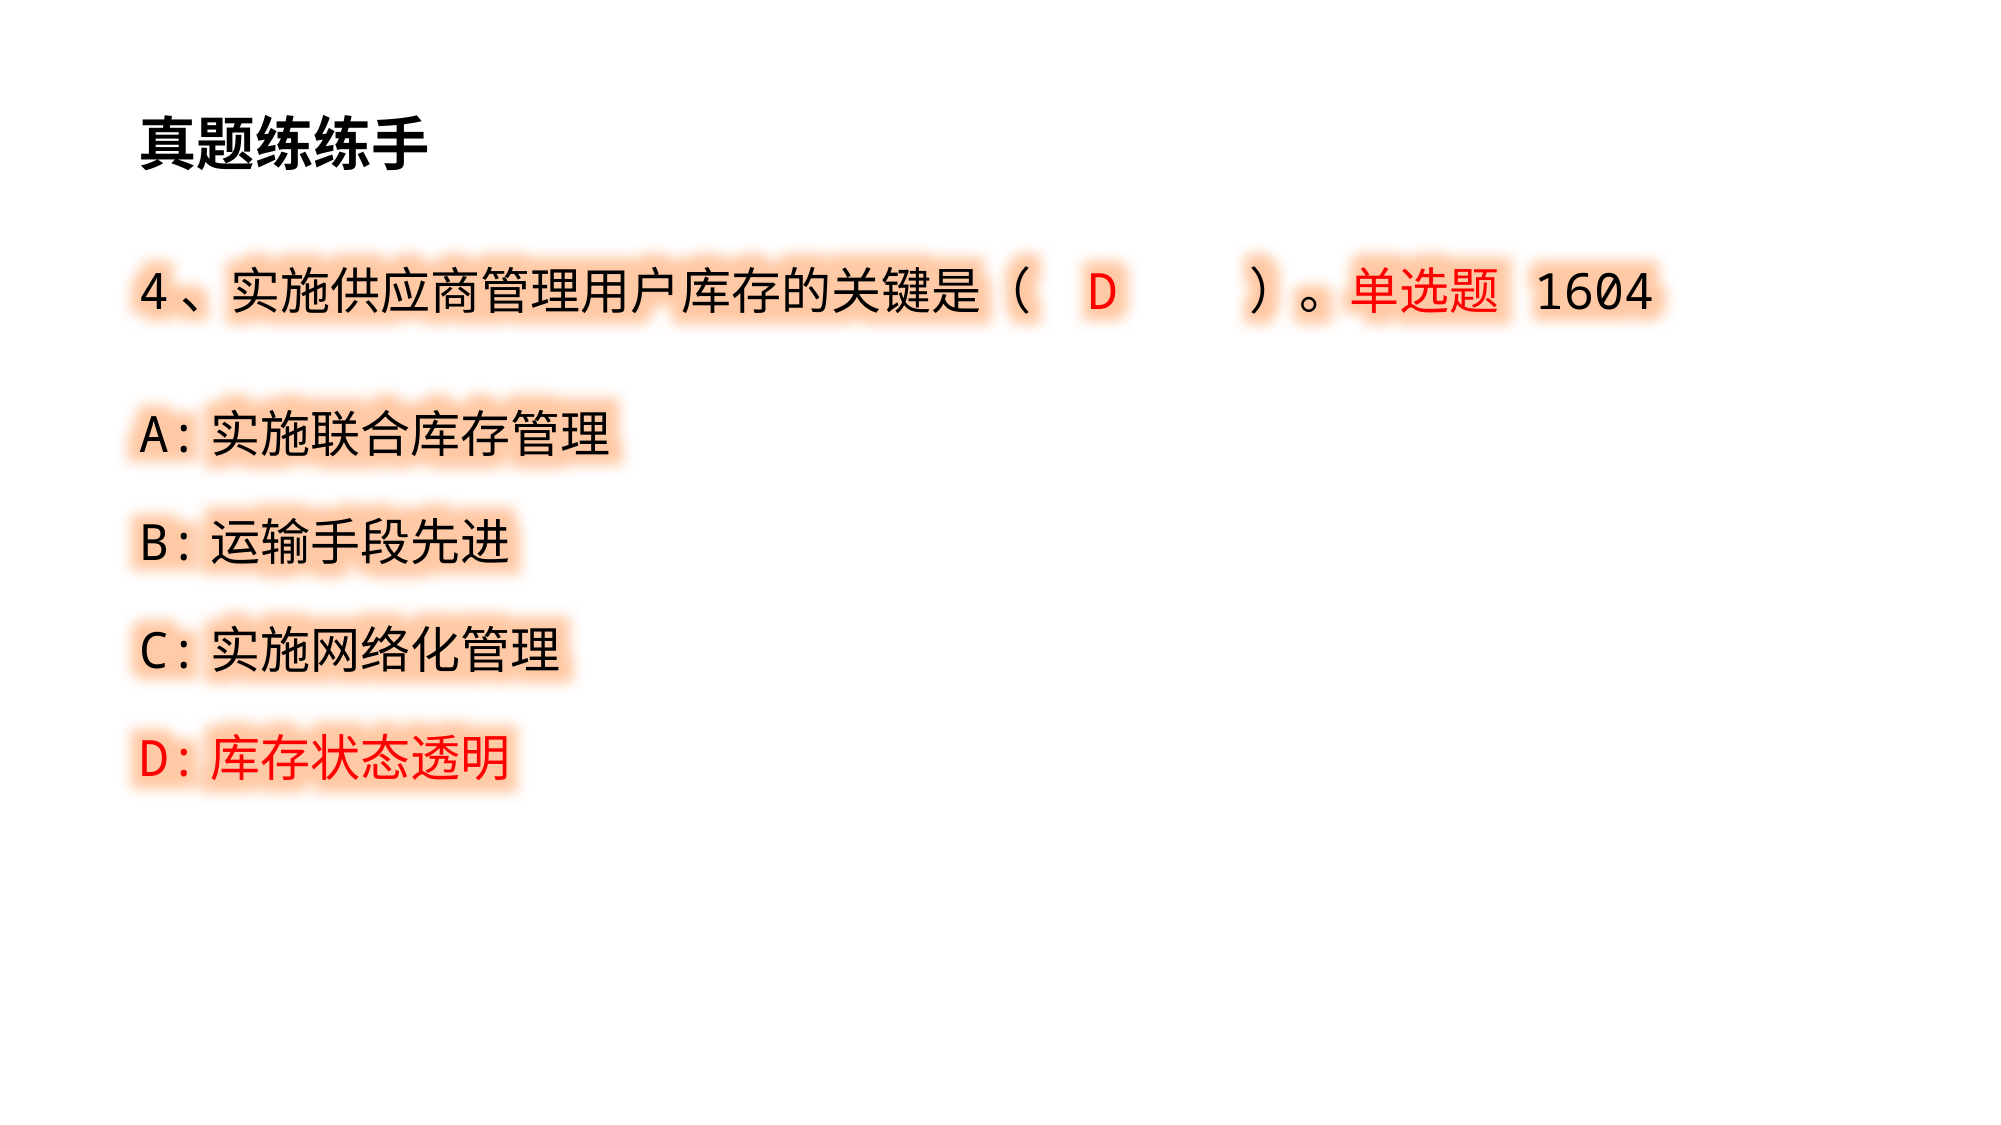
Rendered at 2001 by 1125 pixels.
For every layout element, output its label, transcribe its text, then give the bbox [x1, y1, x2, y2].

text_box 4、实施供应商管理用户库存的关键是（ D ）。单选题 1604 A:实施联合库存管理 B:运输手段先进 C:实施网络化管理 D:库存状态透明 [120, 219, 1839, 1047]
text_box 真题练练手 [120, 97, 1568, 187]
